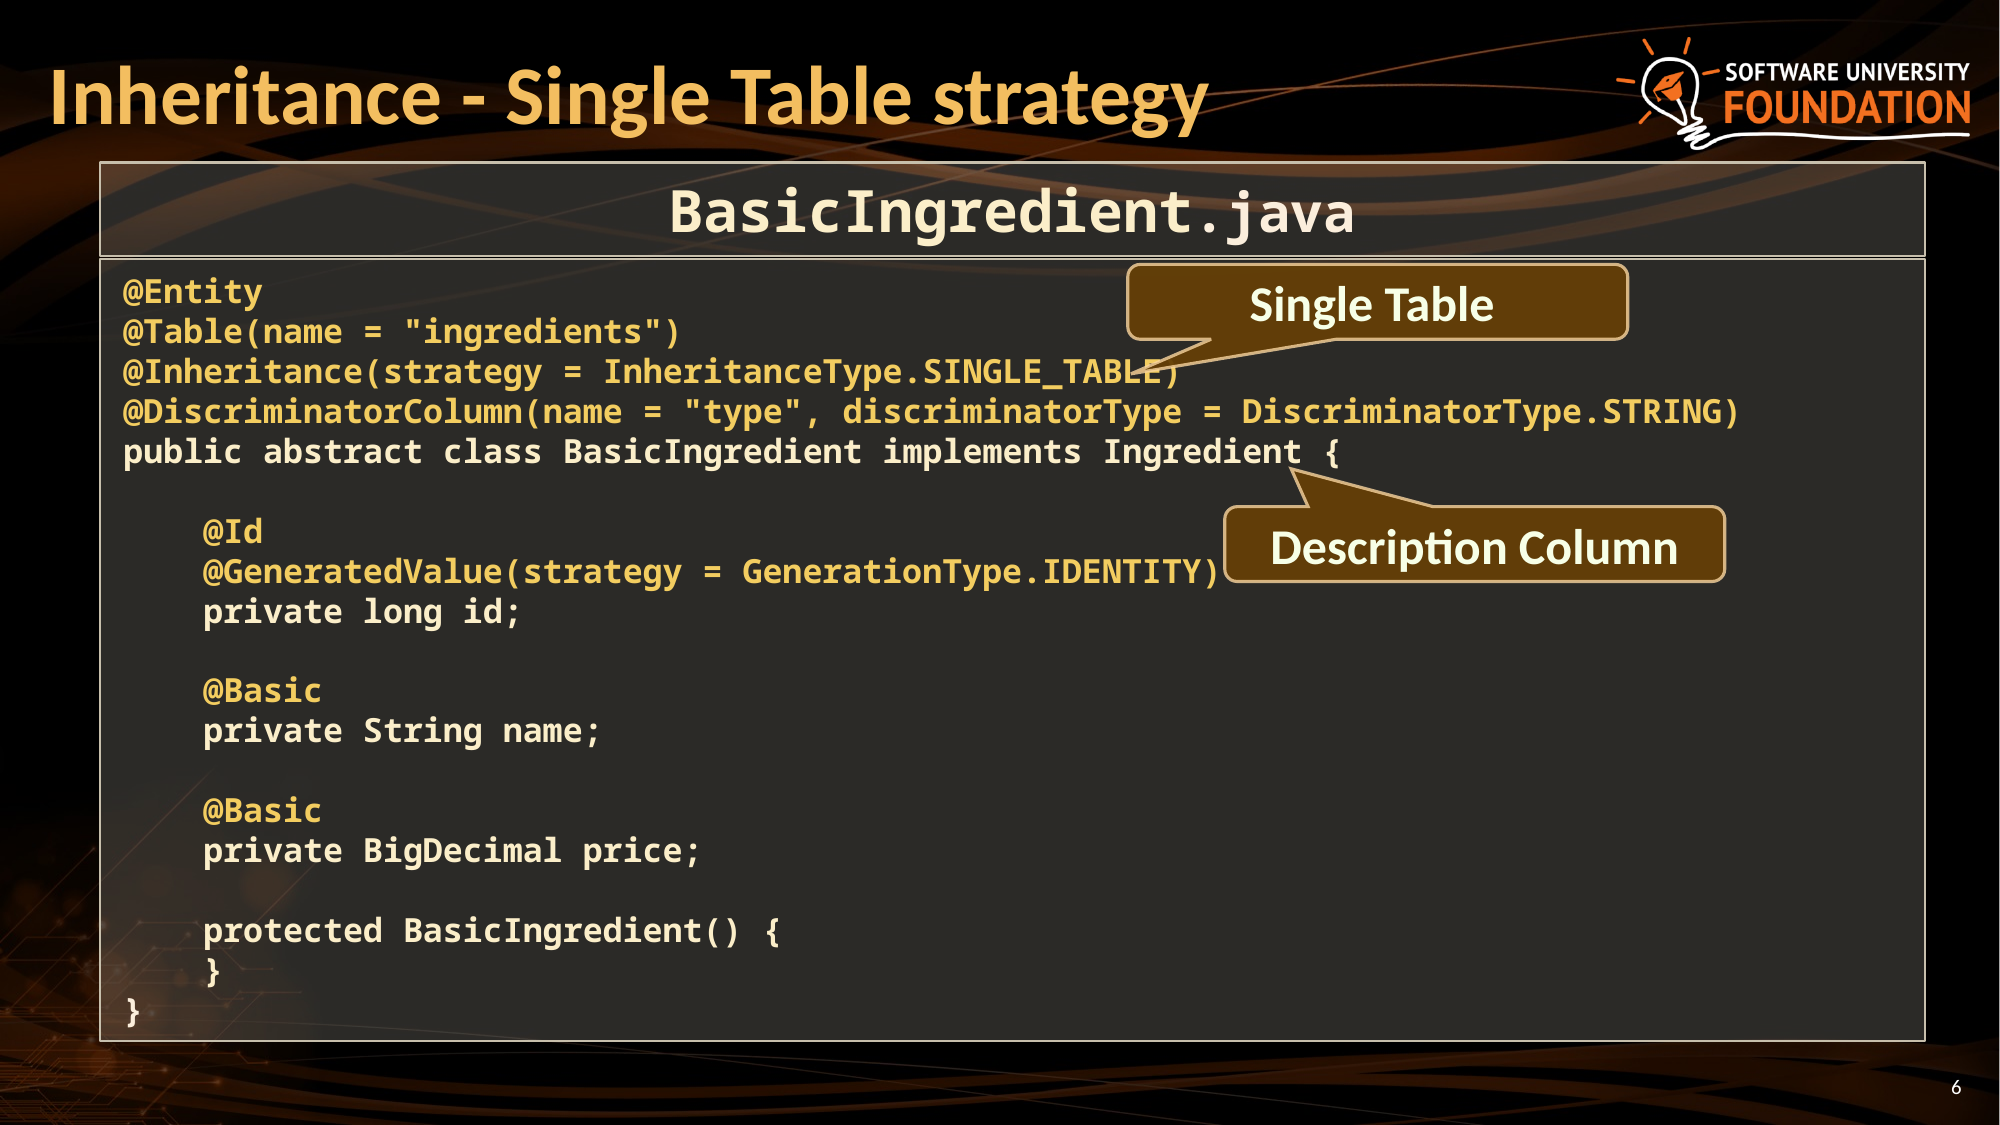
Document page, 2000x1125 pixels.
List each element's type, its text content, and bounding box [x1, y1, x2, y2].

text_box Single Table [1126, 263, 1629, 375]
picture [0, 0, 2000, 1125]
slide_number 6 [1897, 1070, 1968, 1103]
text_box Description Column [1223, 467, 1726, 583]
text_box @Entity @Table(name = "ingredients") @Inheritance(strategy = InheritanceType.SINGLE_TABLE) @DiscriminatorColumn(name = "type", discriminatorType = DiscriminatorType.STRING) public abstract class BasicIngredient implements Ingredient { @Id @GeneratedValue(strategy = GenerationType.IDENTITY) private long id; @Basic private String name; @Basic private BigDecimal price; protected BasicIngredient() { } } [99, 258, 1925, 1041]
title Inheritance - Single Table strategy [30, 6, 1602, 189]
text_box BasicIngredient.java [99, 162, 1925, 257]
